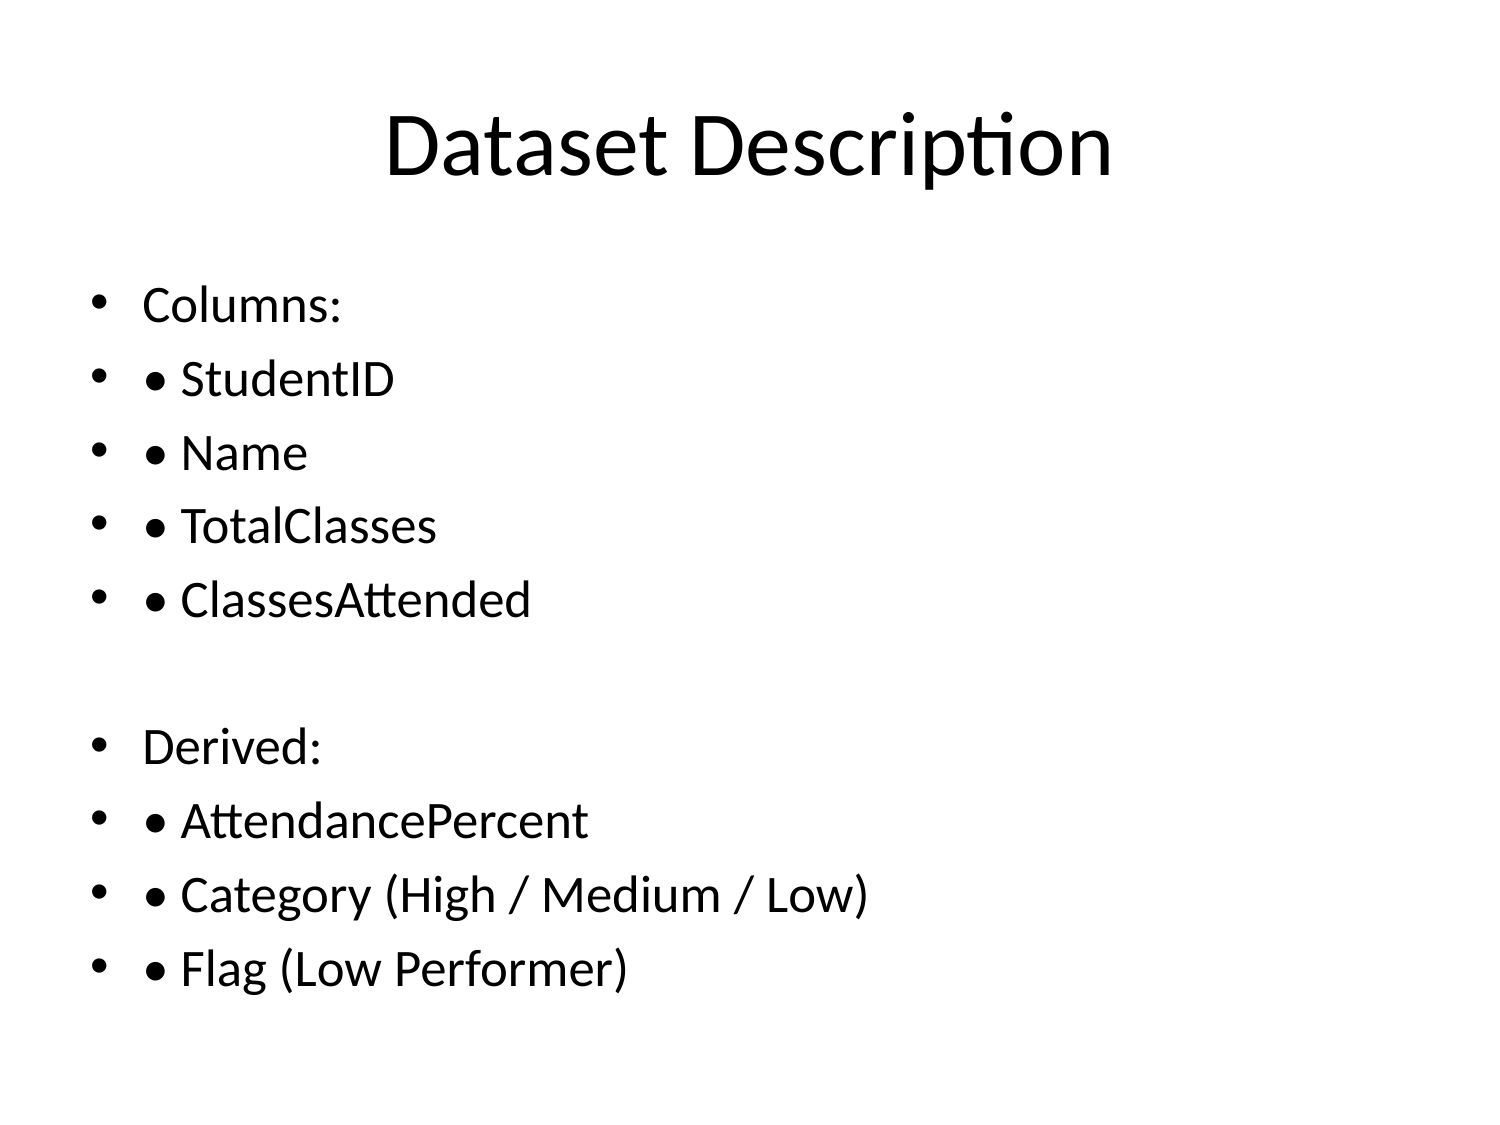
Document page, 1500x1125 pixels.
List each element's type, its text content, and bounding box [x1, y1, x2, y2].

list Columns: • StudentID • Name • TotalClasses • ClassesAttended Derived: • AttendancePercent • Category (High / Medium / Low) • Flag (Low Performer) [75, 262, 1425, 1005]
title Dataset Description [75, 45, 1425, 233]
